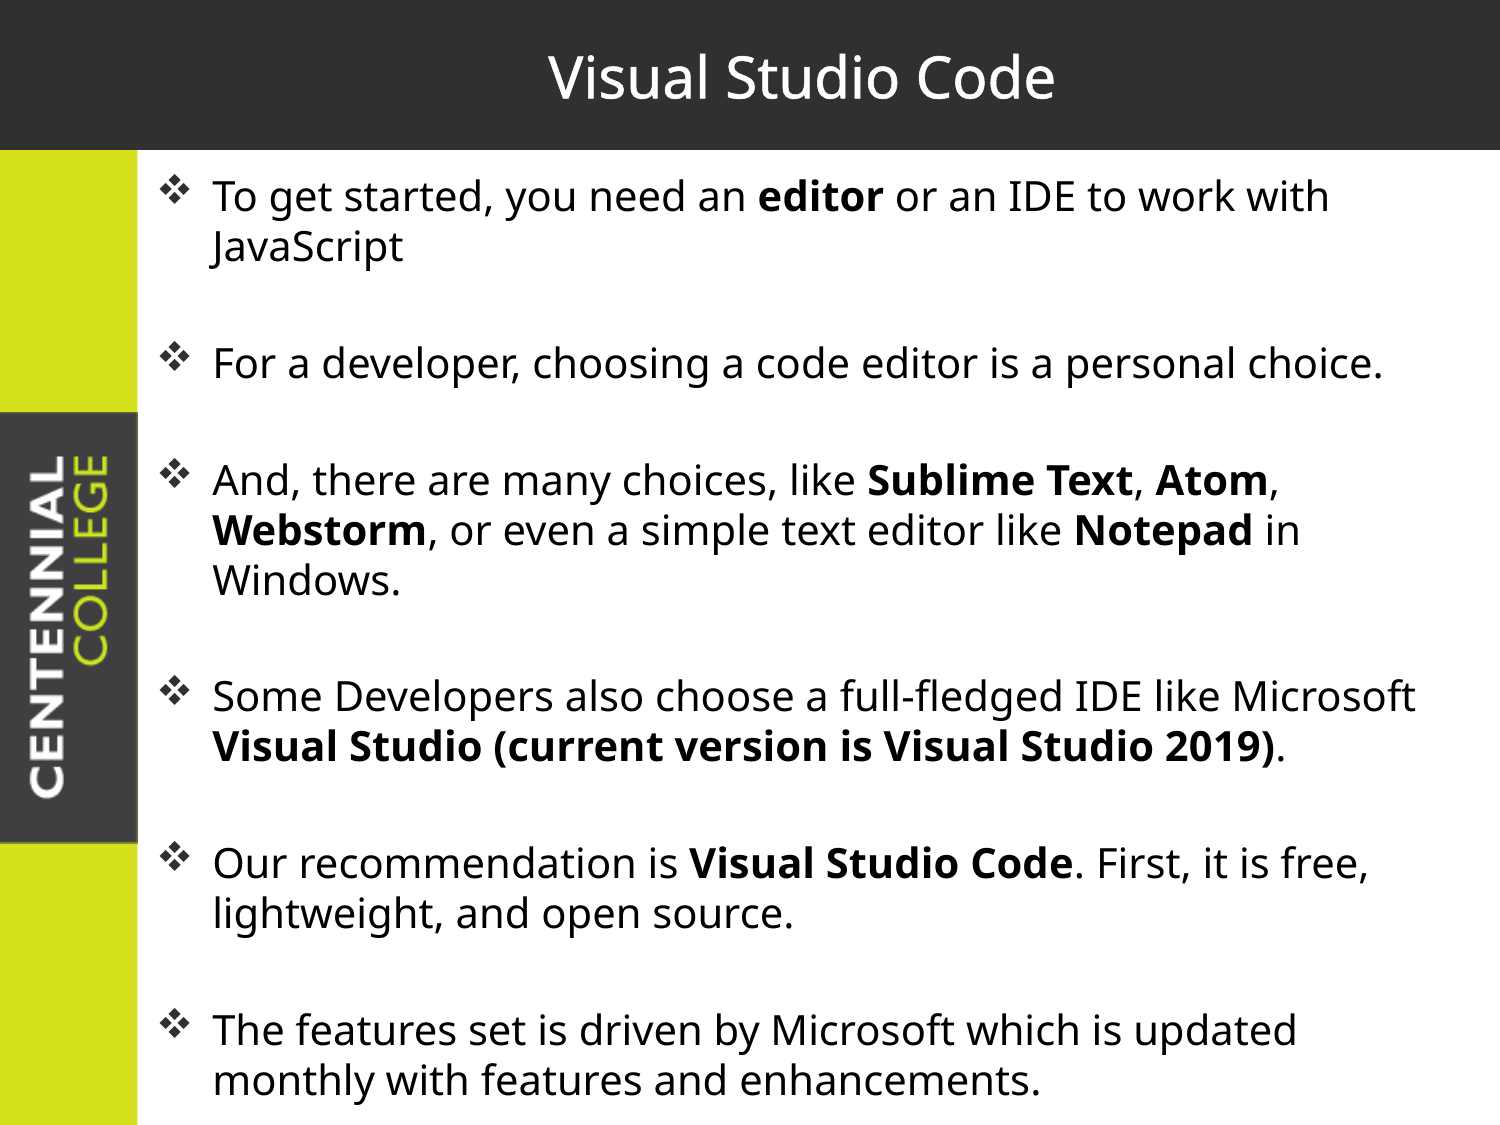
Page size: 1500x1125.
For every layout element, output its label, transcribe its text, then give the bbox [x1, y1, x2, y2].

picture [0, 412, 138, 844]
list To get started, you need an editor or an IDE to work with JavaScript For a developer, choosing a code editor is a personal choice. And, there are many choices, like Sublime Text, Atom, Webstorm, or even a simple text editor like Notepad in Windows. Some Developers also choose a full-fledged IDE like Microsoft Visual Studio (current version is Visual Studio 2019). Our recommendation is Visual Studio Code. First, it is free, lightweight, and open source. The features set is driven by Microsoft which is updated monthly with features and enhancements. [141, 162, 1467, 1088]
title Visual Studio Code [137, 0, 1467, 150]
